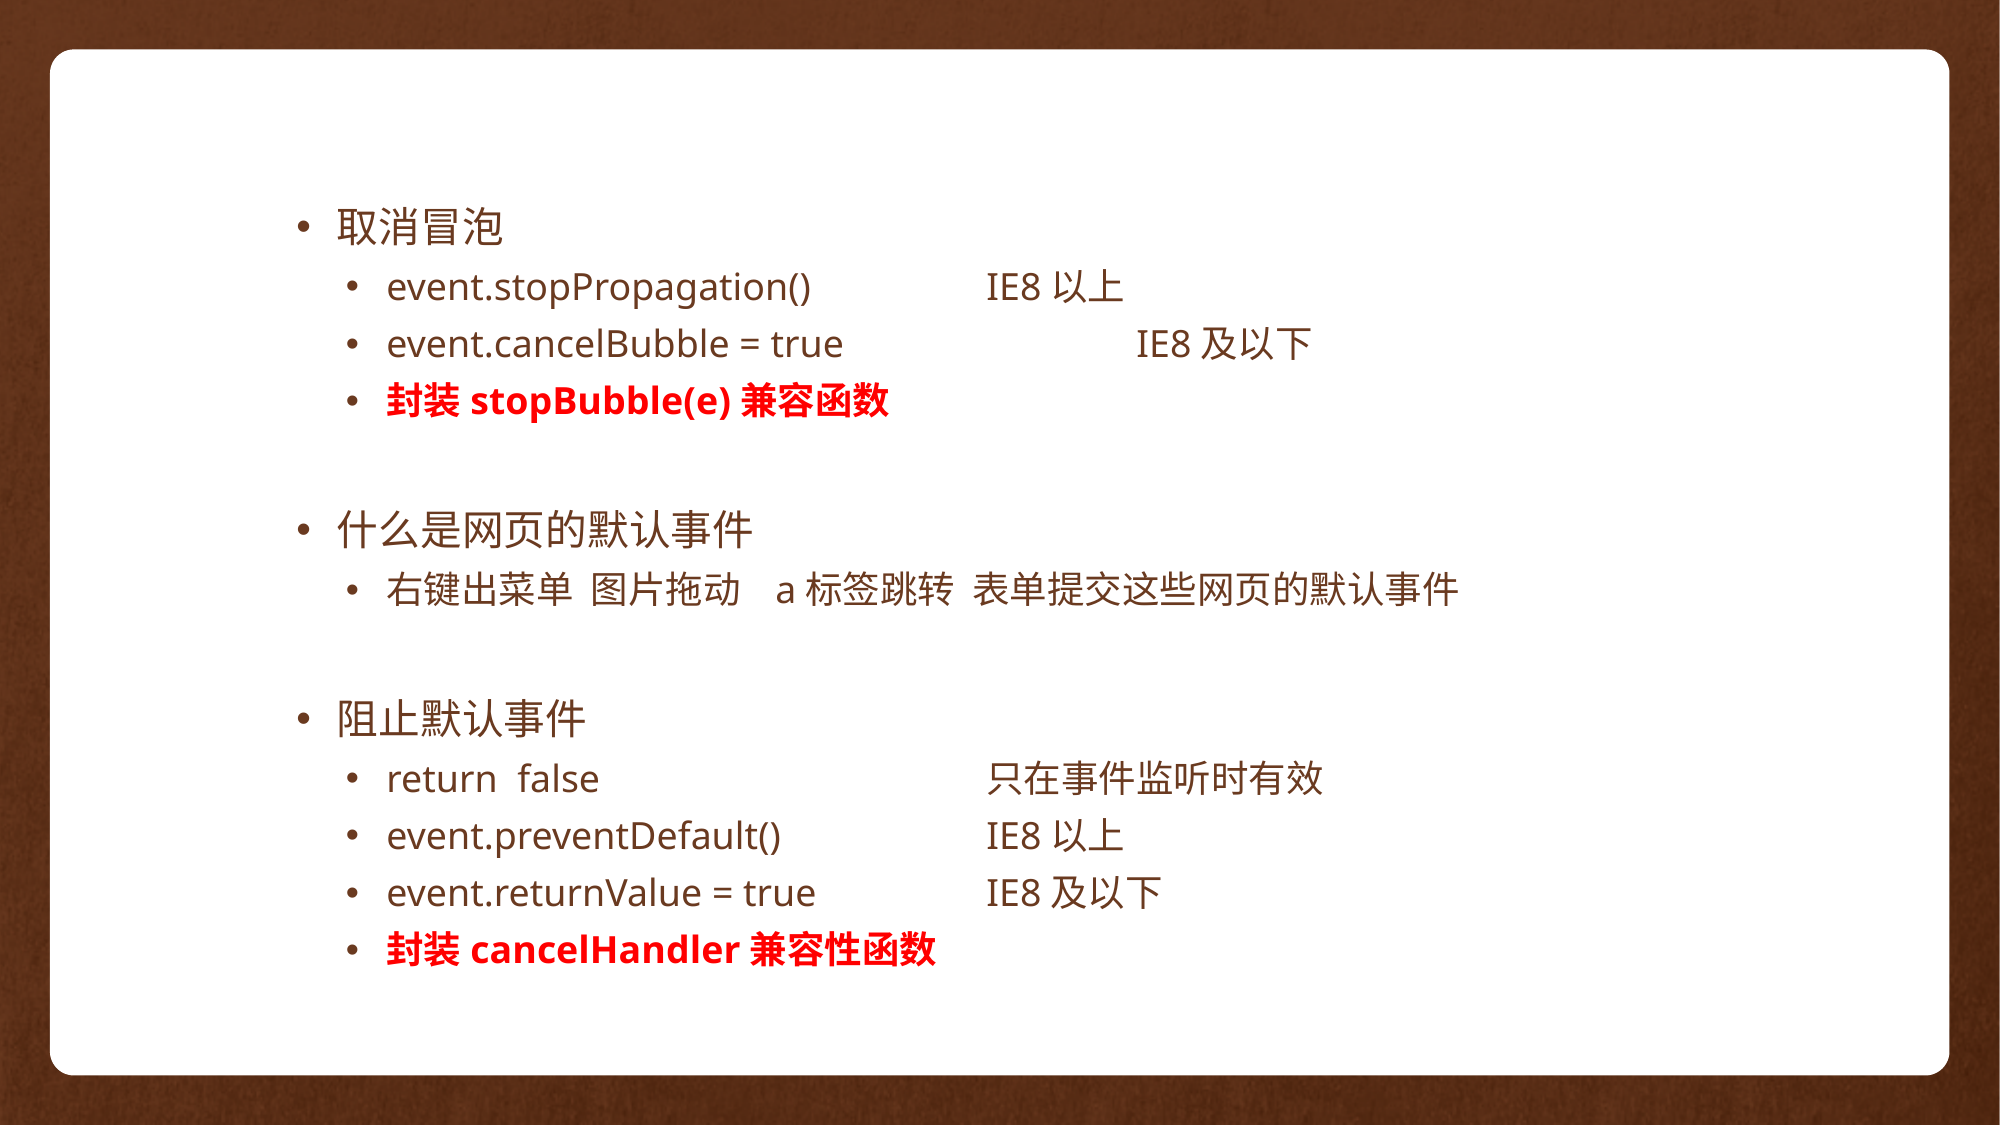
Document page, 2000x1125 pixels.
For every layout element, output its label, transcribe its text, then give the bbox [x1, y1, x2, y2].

list 取消冒泡 event.stopPropagation() IE8以上 event.cancelBubble = true IE8及以下 封装stopBubble(e)兼容函数 什么是网页的默认事件 右键出菜单 图片拖动 a标签跳转 表单提交这些网页的默认事件 阻止默认事件 return false 只在事件监听时有效 event.preventDefault() IE8以上 event.returnValue = true IE8及以下 封装cancelHandler兼容性函数 [231, 137, 1727, 1047]
